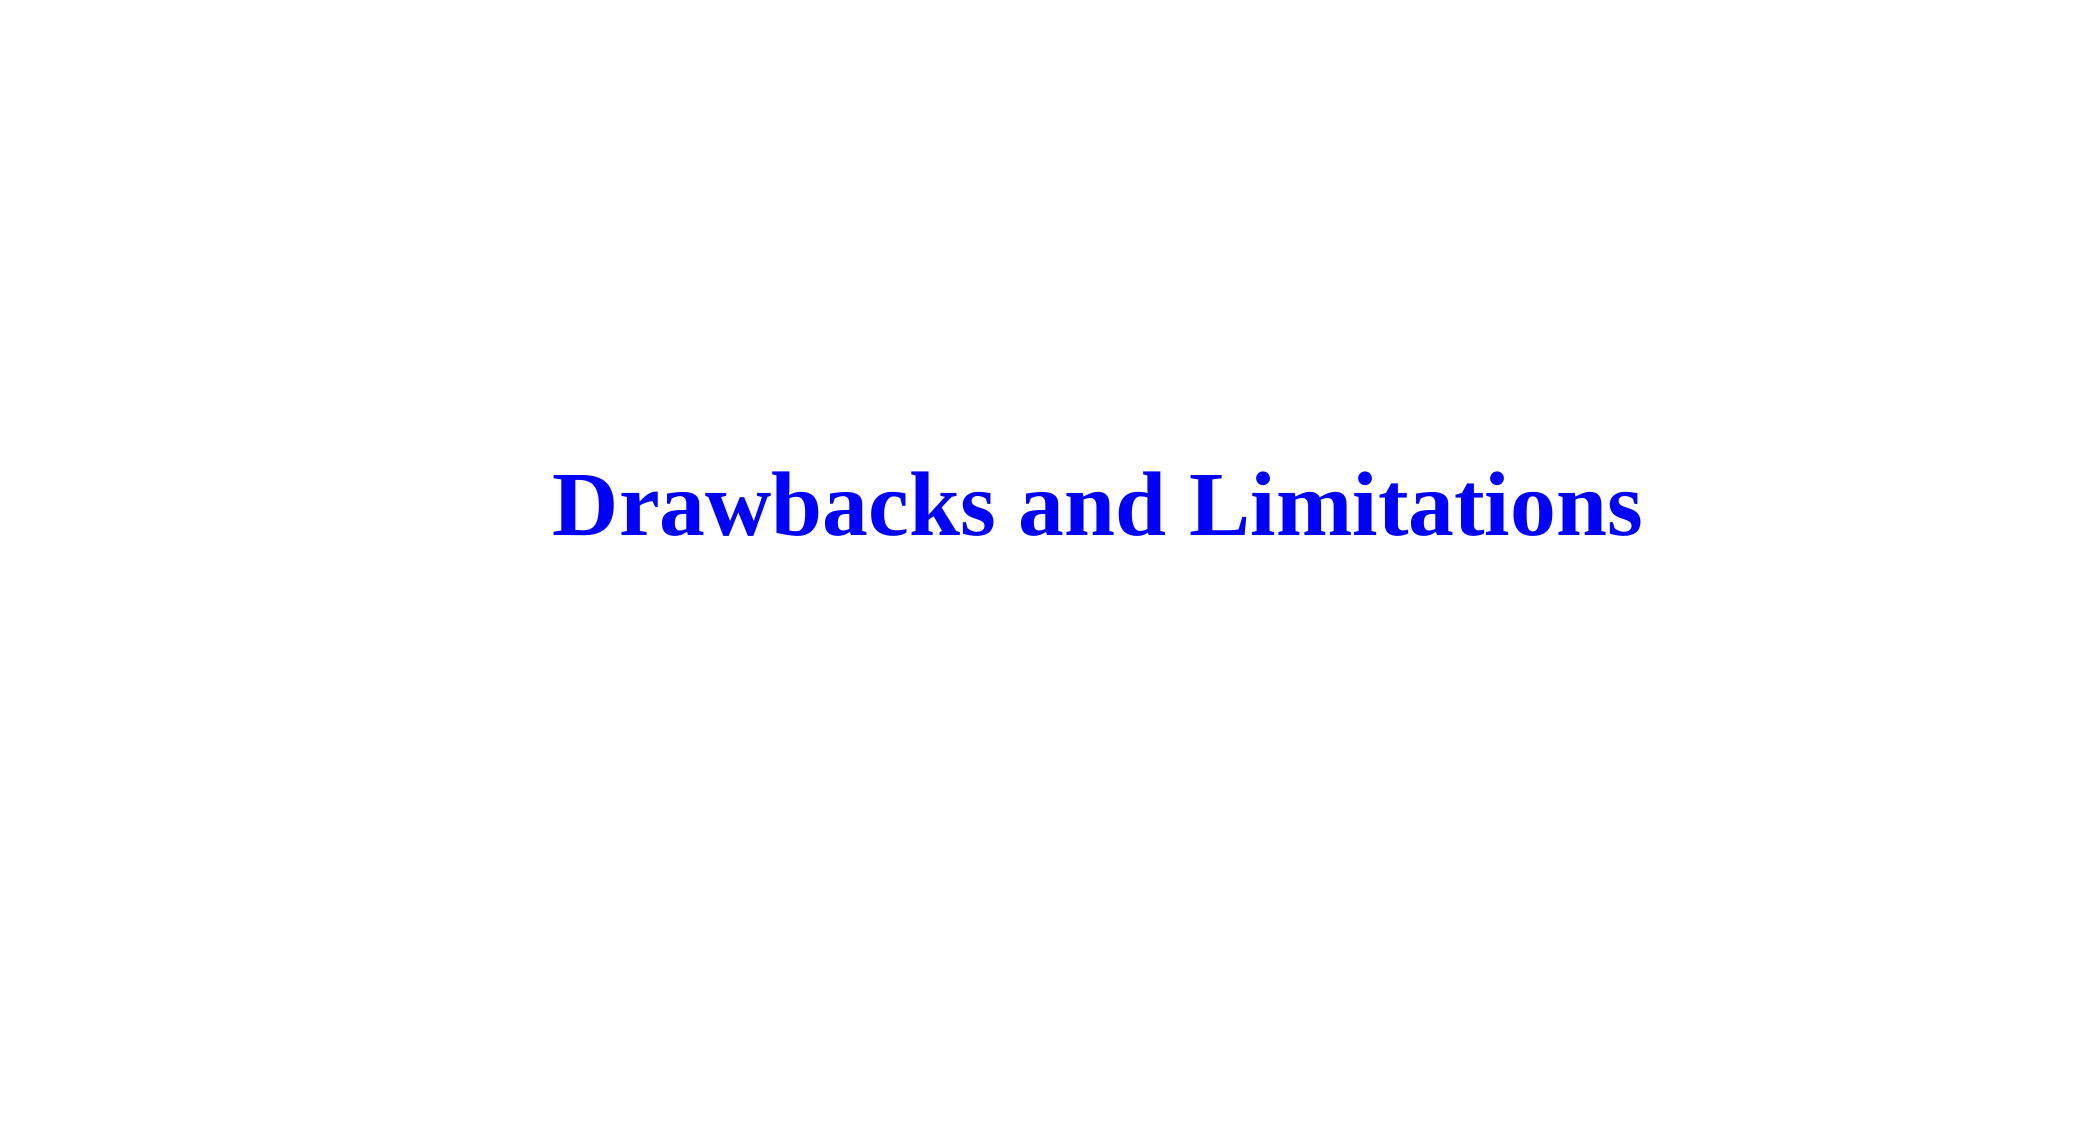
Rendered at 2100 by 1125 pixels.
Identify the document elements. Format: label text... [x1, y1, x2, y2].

title Drawbacks and Limitations [275, 434, 1922, 578]
